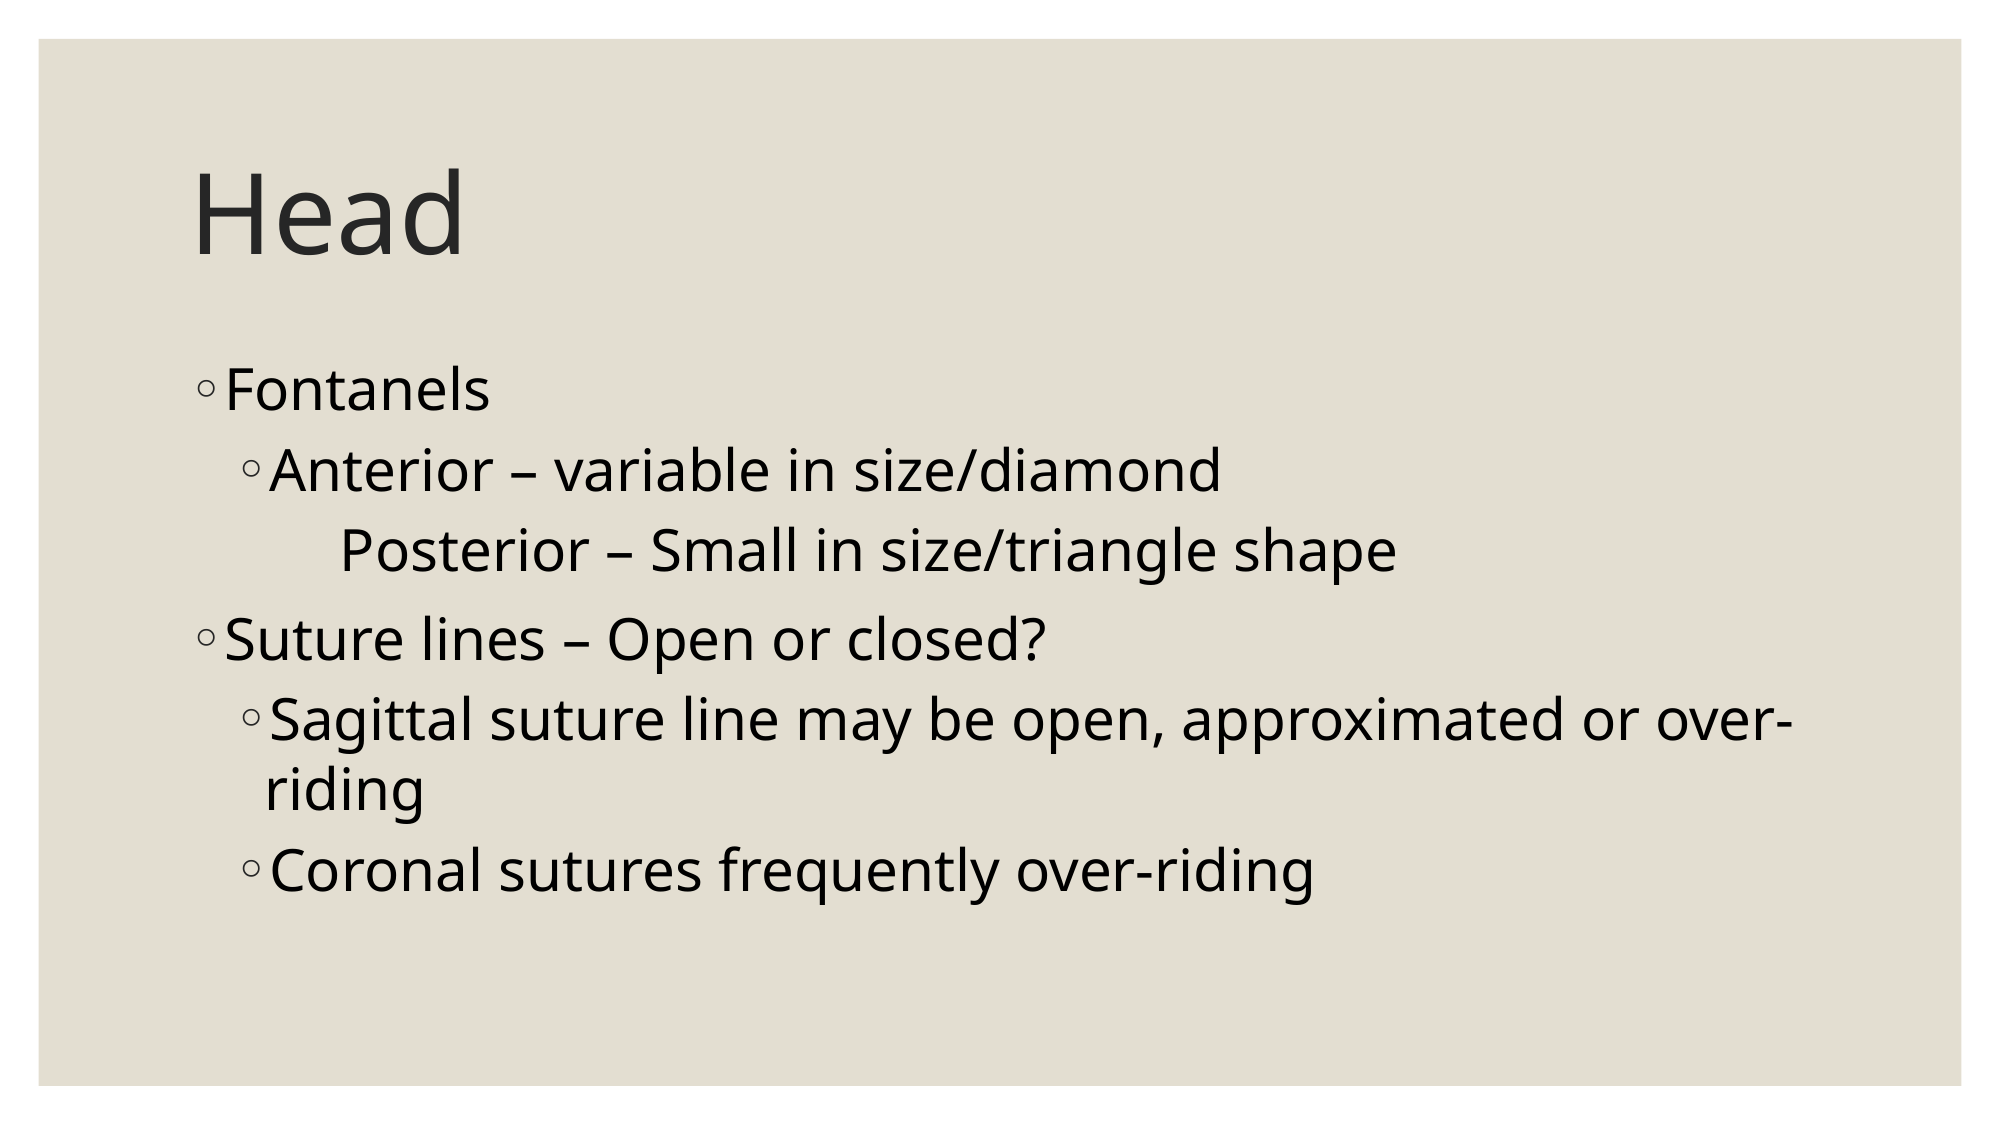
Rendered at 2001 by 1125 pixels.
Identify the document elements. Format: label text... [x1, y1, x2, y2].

title Head [174, 105, 1825, 331]
list Fontanels Anterior – variable in size/diamond Posterior – Small in size/triangle shape Suture lines – Open or closed? Sagittal suture line may be open, approximated or over-riding Coronal sutures frequently over-riding [174, 345, 1825, 990]
